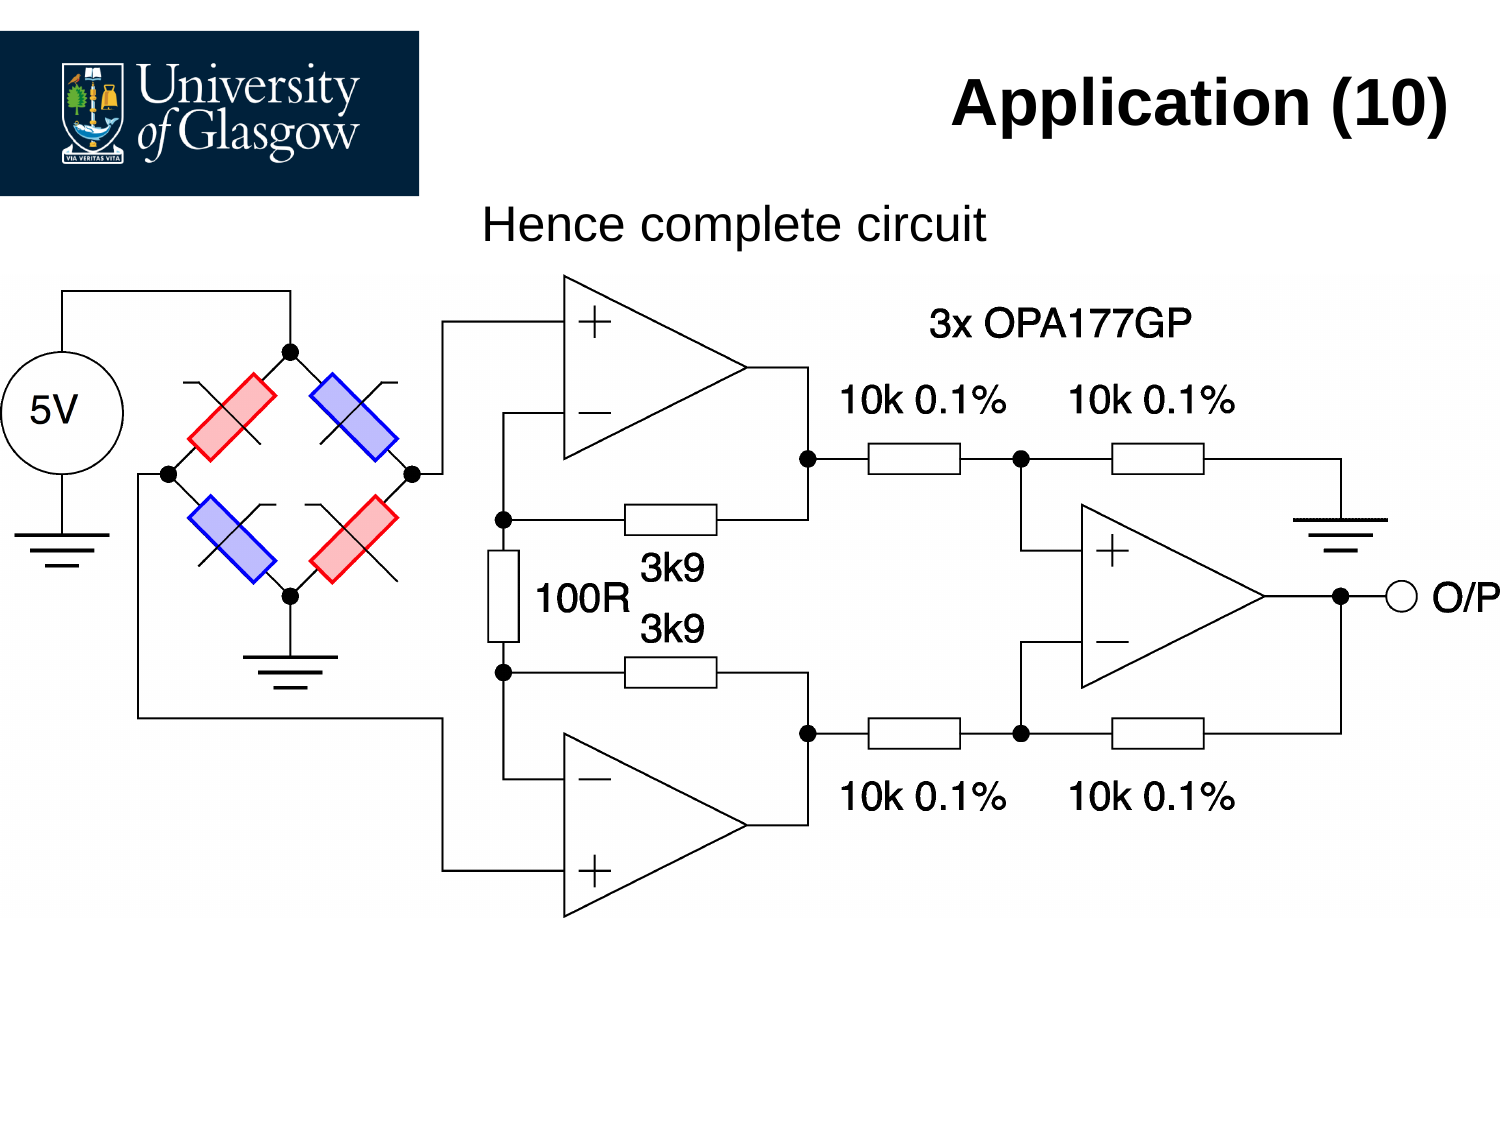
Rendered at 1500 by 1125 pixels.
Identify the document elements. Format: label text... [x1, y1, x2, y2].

picture [0, 274, 1500, 918]
picture [62, 61, 361, 164]
title Application (10) [667, 54, 1466, 153]
text_box Hence complete circuit [466, 184, 1002, 260]
